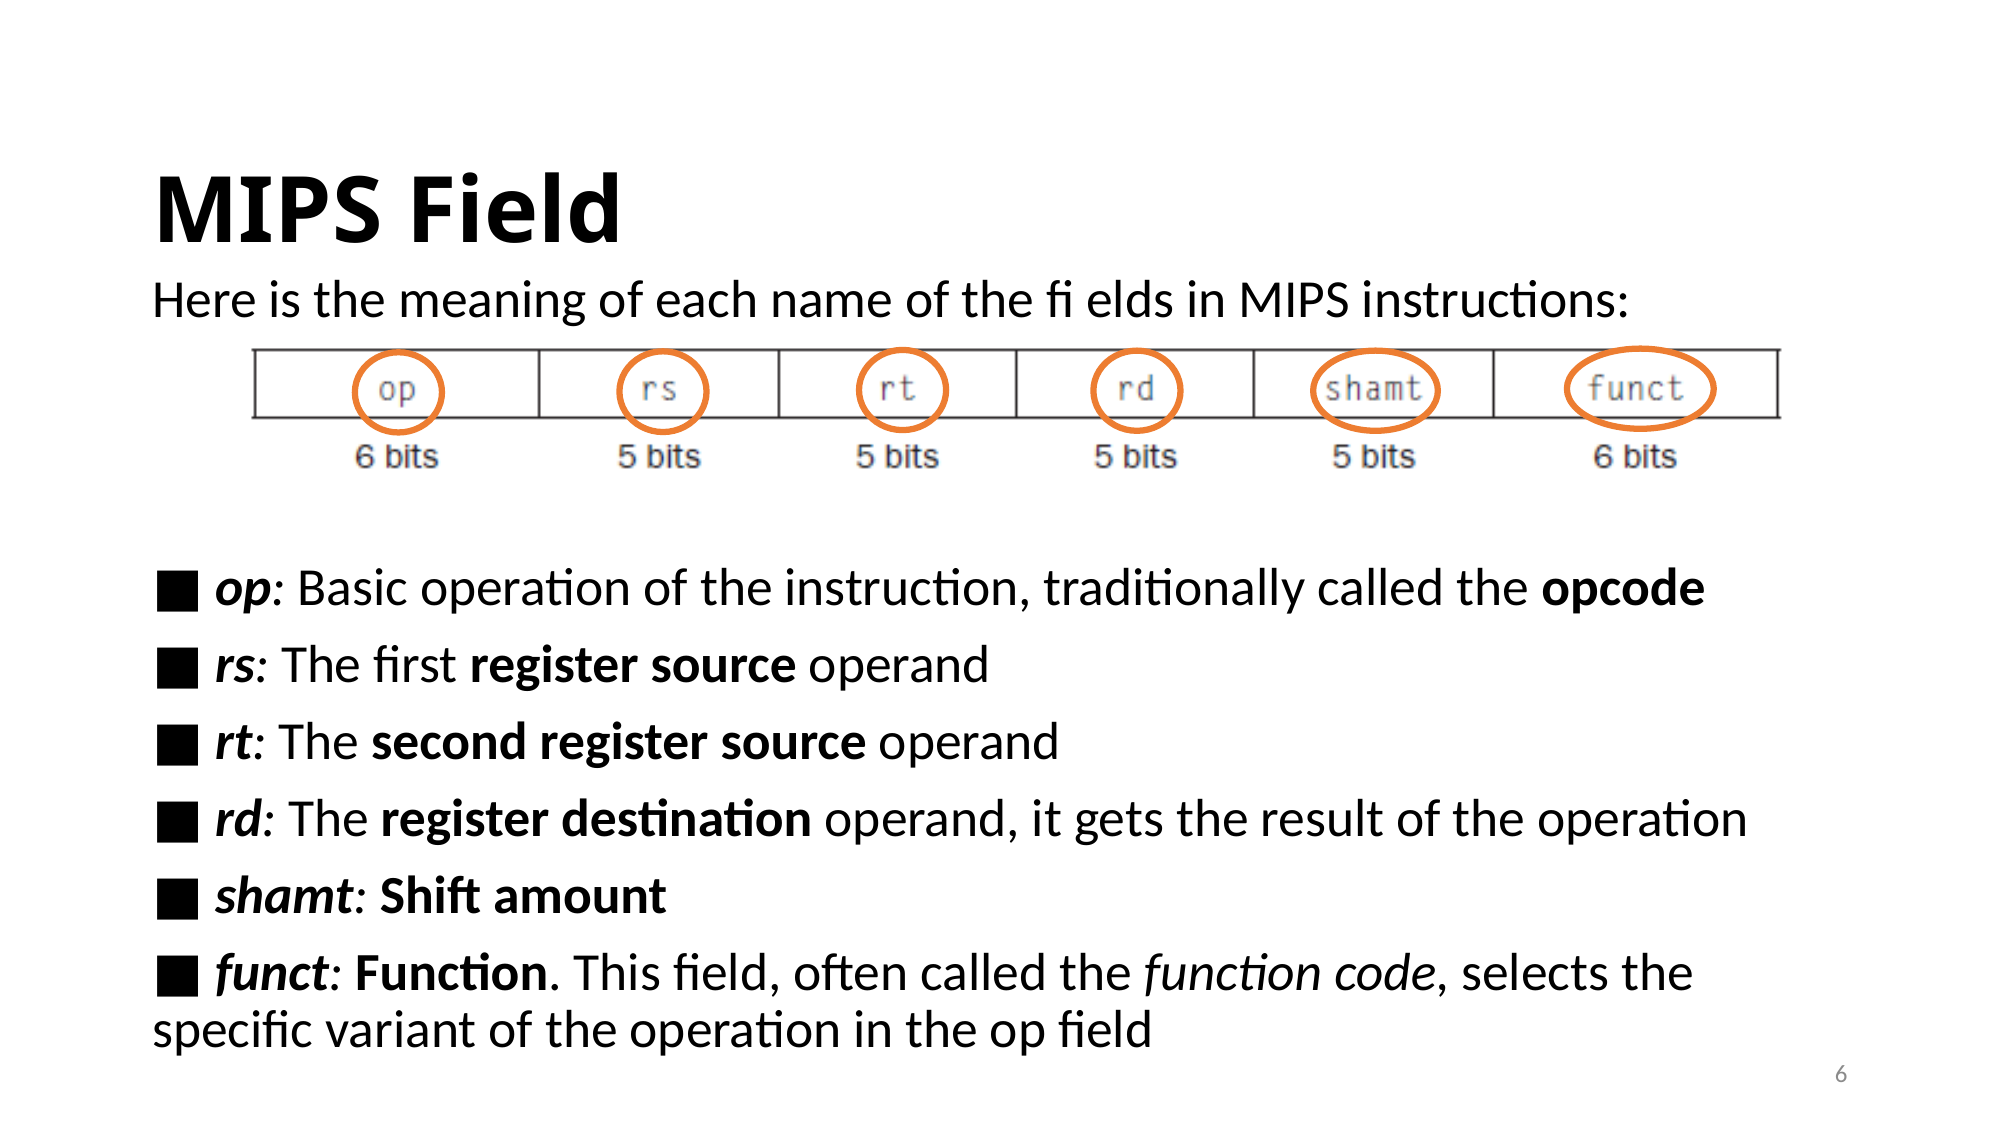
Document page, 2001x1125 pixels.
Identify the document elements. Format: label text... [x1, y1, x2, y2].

picture [243, 333, 1805, 485]
slide_number 6 [1412, 1042, 1863, 1103]
list Here is the meaning of each name of the fi elds in MIPS instructions: ■ op: Basic operation of the instruction, traditionally called the opcode ■ rs: The first register source operand ■ rt: The second register source operand ■ rd: The register destination operand, it gets the result of the operation ■ shamt: Shift amount ■ funct: Function. This field, often called the function code, selects the specific variant of the operation in the op field [137, 263, 1863, 1073]
title MIPS Field [137, 103, 1863, 263]
